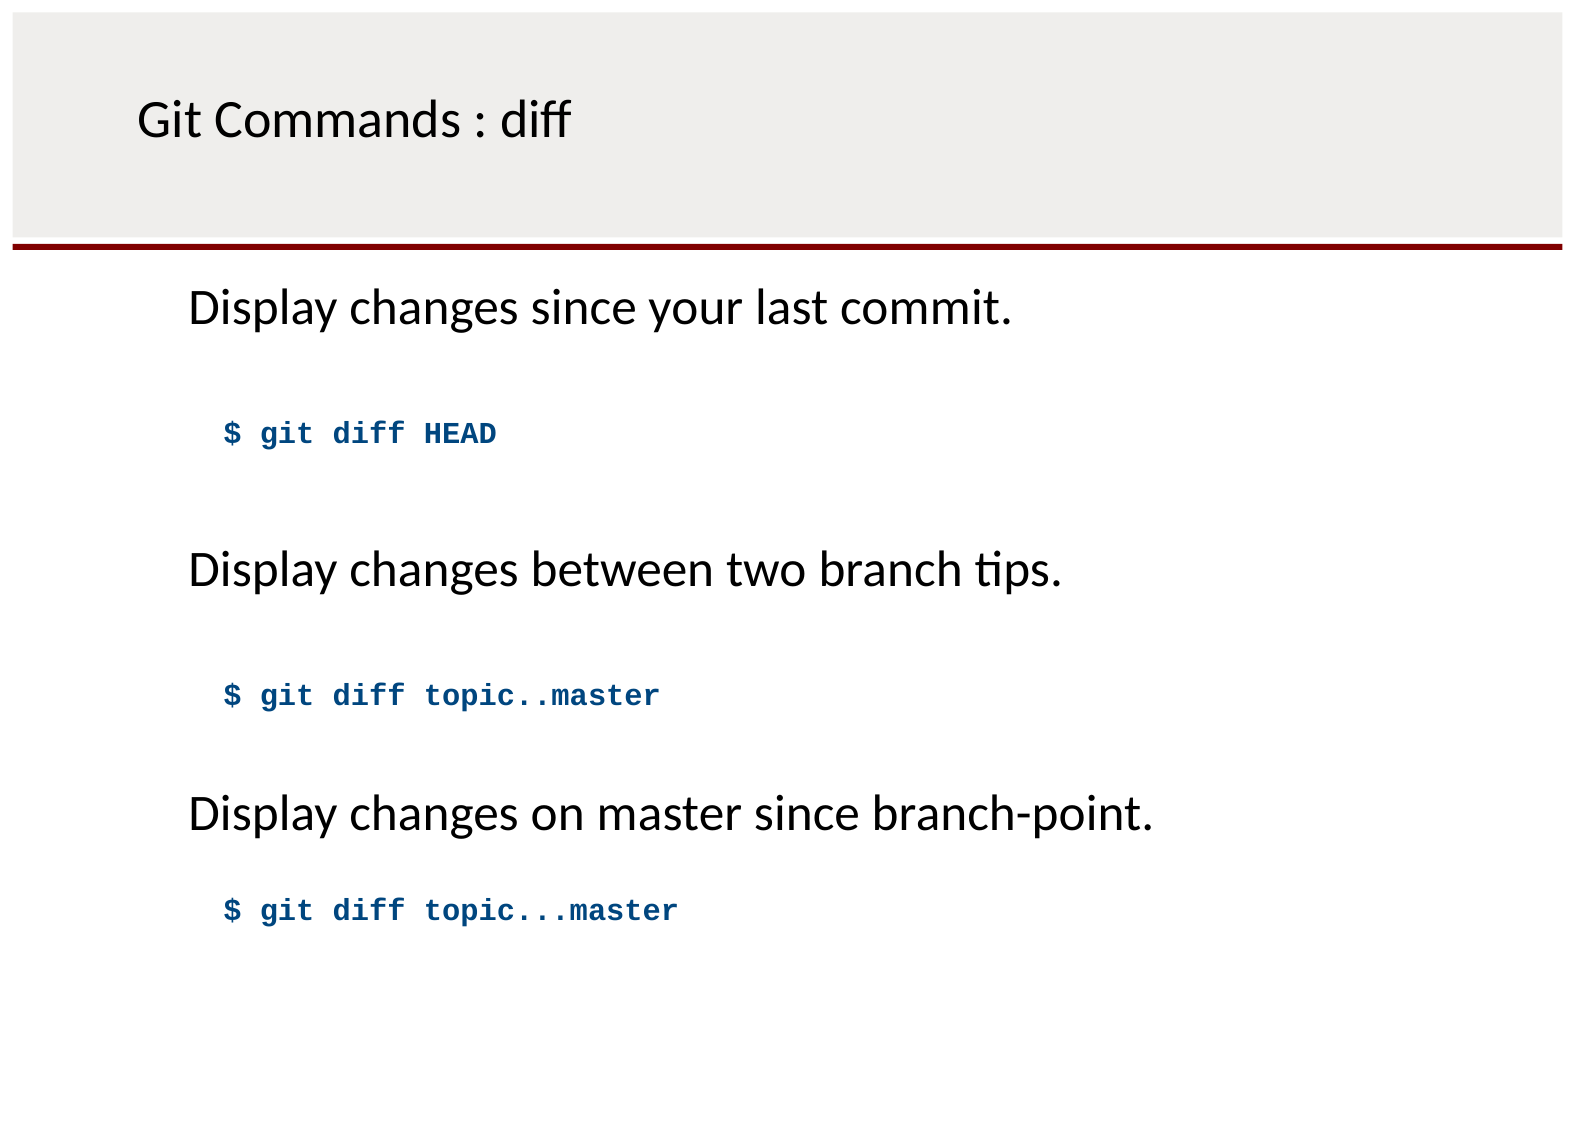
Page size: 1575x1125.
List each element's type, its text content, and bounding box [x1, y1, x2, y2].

list Display changes since your last commit. $ git diff HEAD Display changes between two branch tips. $ git diff topic..master Display changes on master since branch-point. $ git diff topic...master [122, 265, 1398, 941]
title Git Commands : diff [122, 76, 1541, 157]
